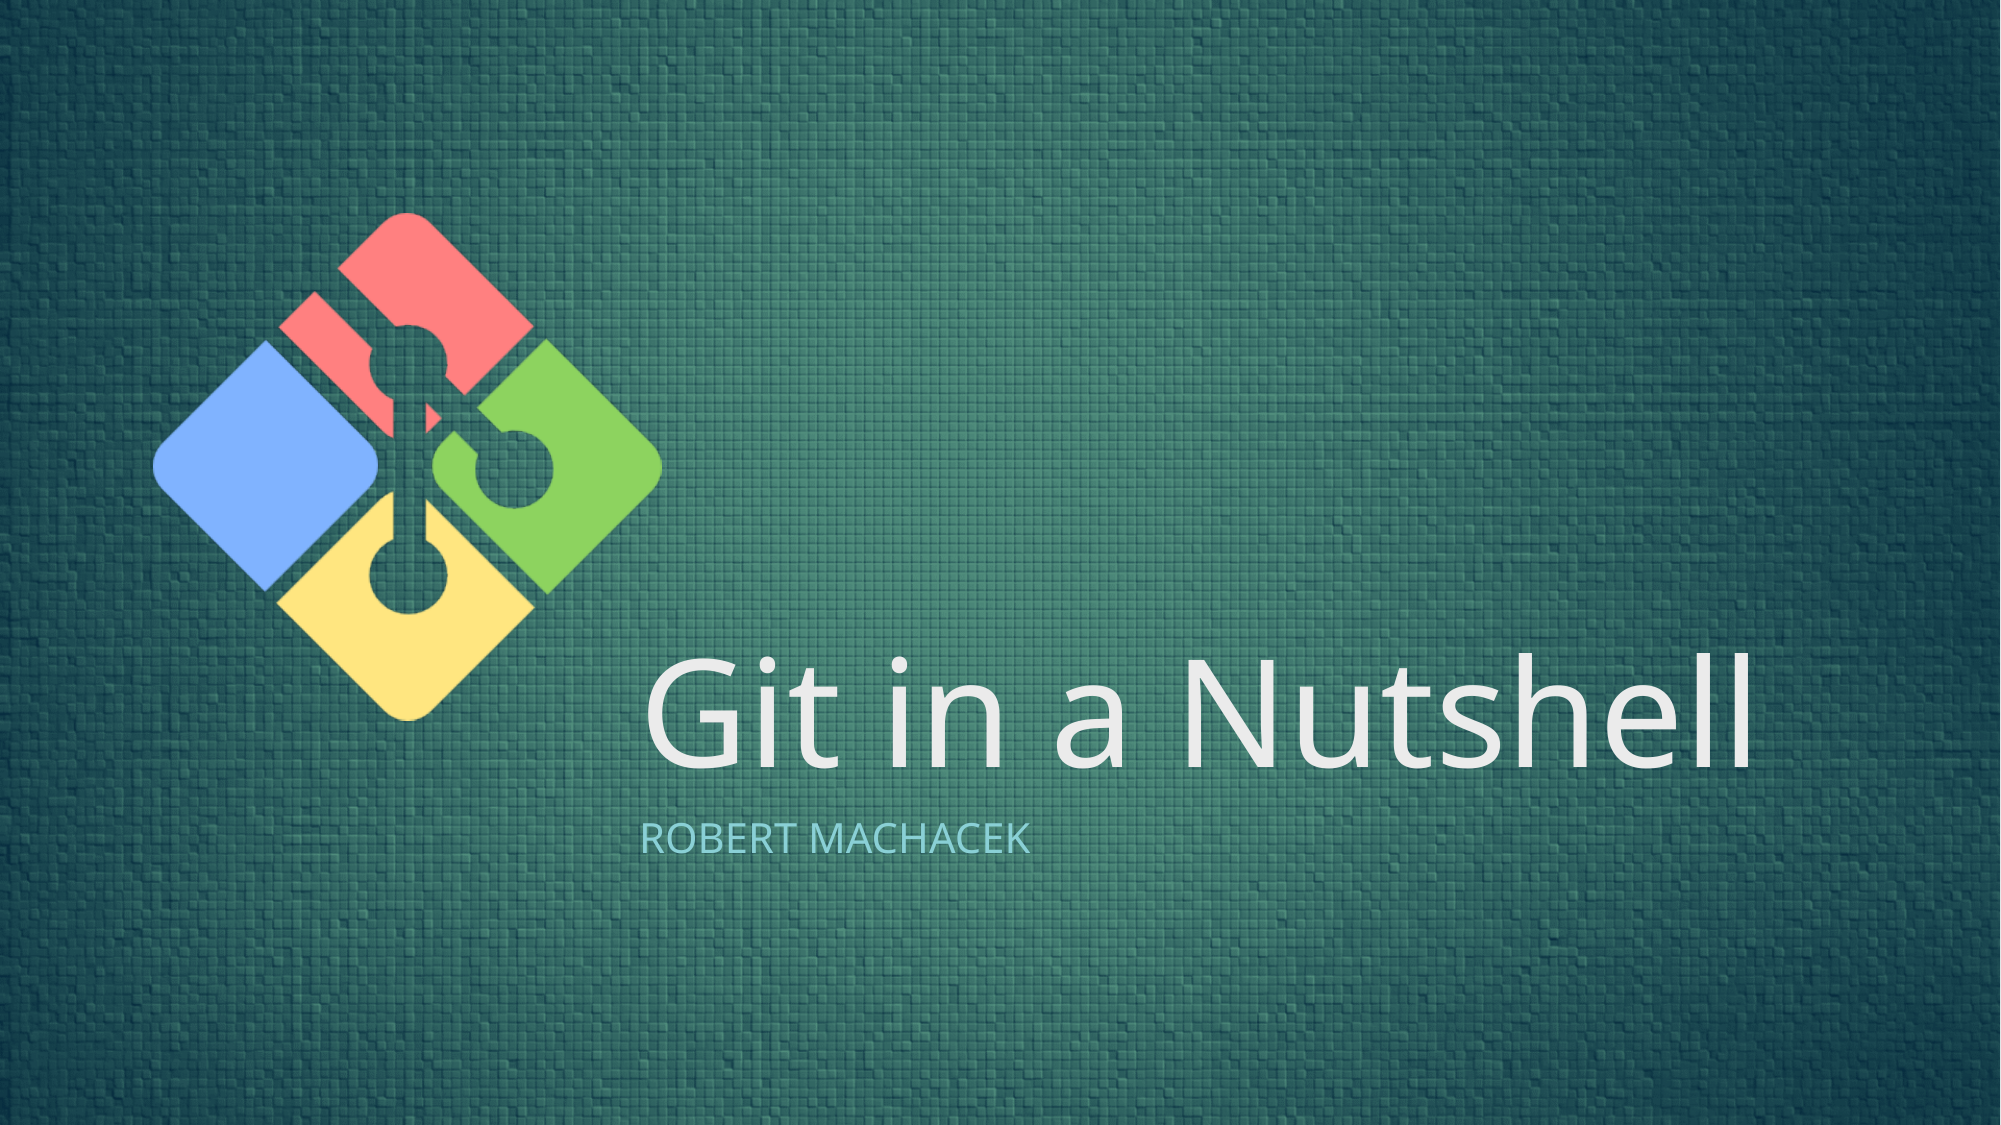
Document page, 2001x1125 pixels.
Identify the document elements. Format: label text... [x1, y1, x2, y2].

picture [153, 212, 662, 722]
subtitle Robert machacek [624, 804, 1856, 946]
title Git in a Nutshell [624, 537, 1856, 804]
